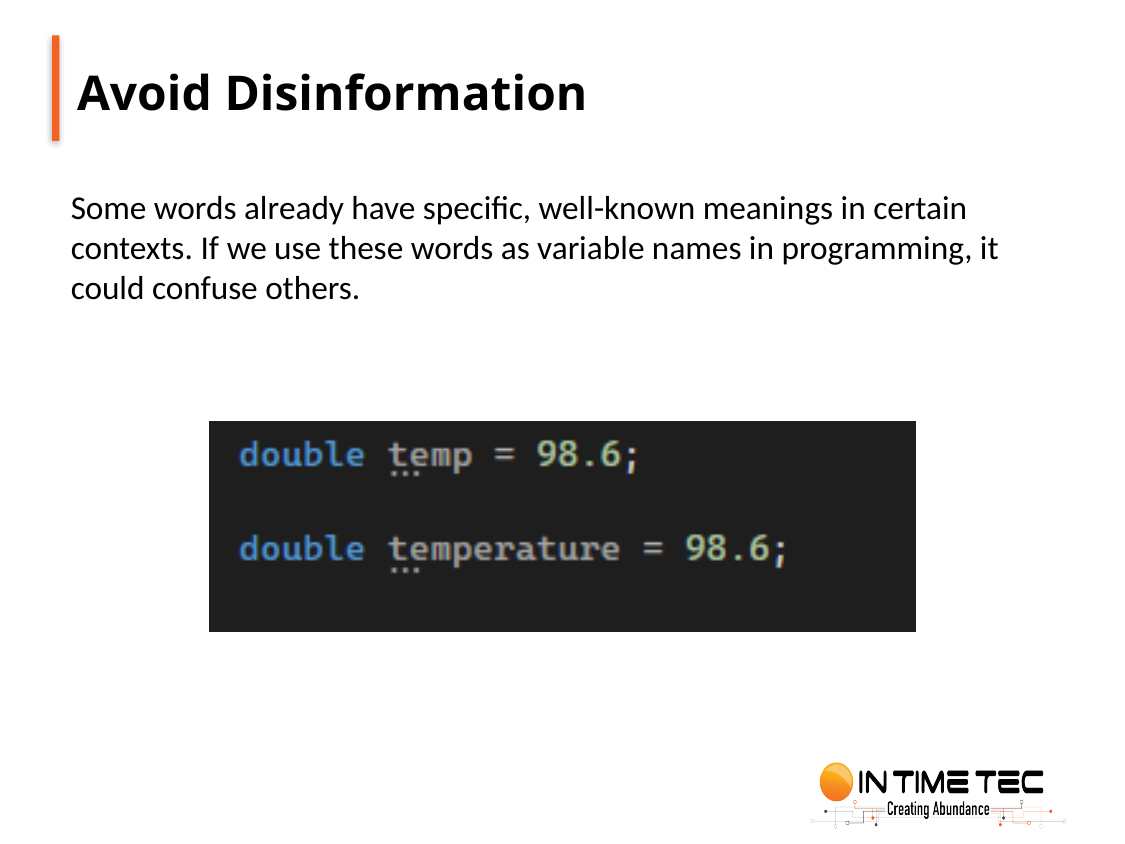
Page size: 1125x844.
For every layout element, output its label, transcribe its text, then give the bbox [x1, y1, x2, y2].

text_box Avoid Disinformation [62, 20, 1081, 129]
picture [806, 758, 1069, 835]
picture [208, 421, 916, 632]
text_box Some words already have specific, well-known meanings in certain contexts. If we use these words as variable names in programming, it could confuse others. [55, 178, 1032, 314]
